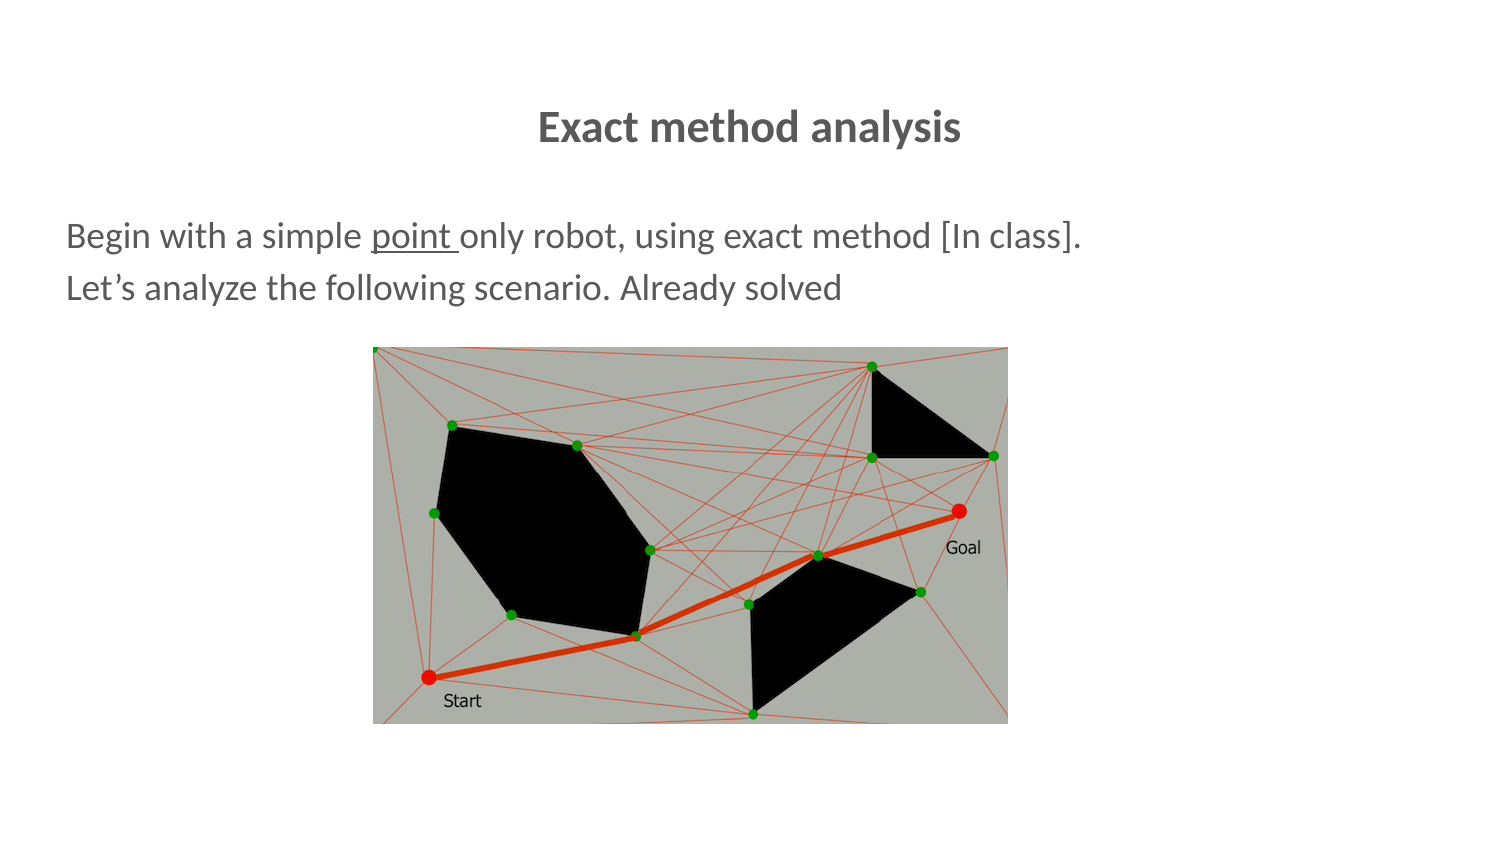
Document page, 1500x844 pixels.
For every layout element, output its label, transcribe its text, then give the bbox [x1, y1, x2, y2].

picture [373, 347, 1008, 725]
title Exact method analysis [51, 72, 1449, 167]
list Begin with a simple point only robot, using exact method [In class]. Let’s analyze the following scenario. Already solved [51, 189, 1449, 750]
